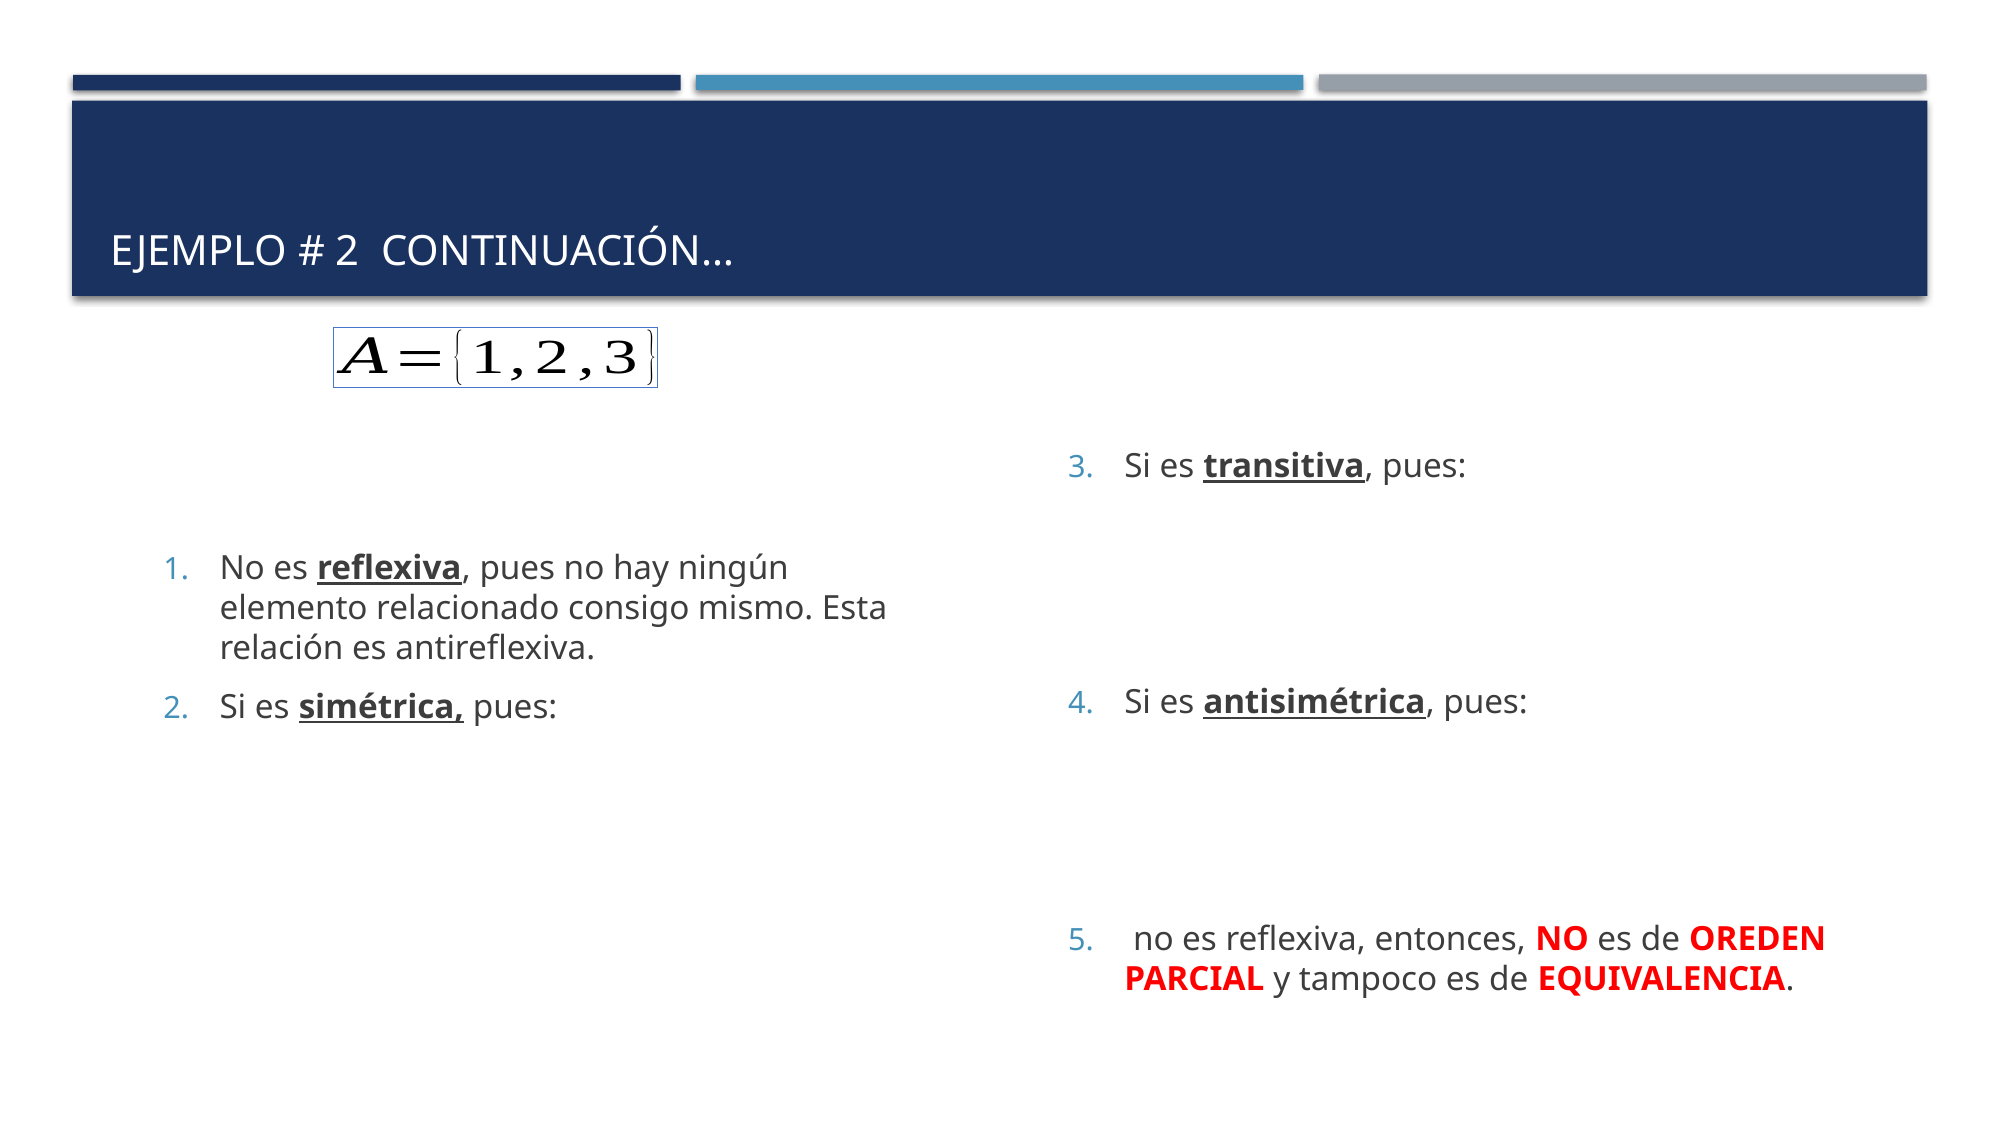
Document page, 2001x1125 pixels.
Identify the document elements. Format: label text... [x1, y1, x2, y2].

title Ejemplo # 2 Continuación… [95, 115, 1905, 282]
